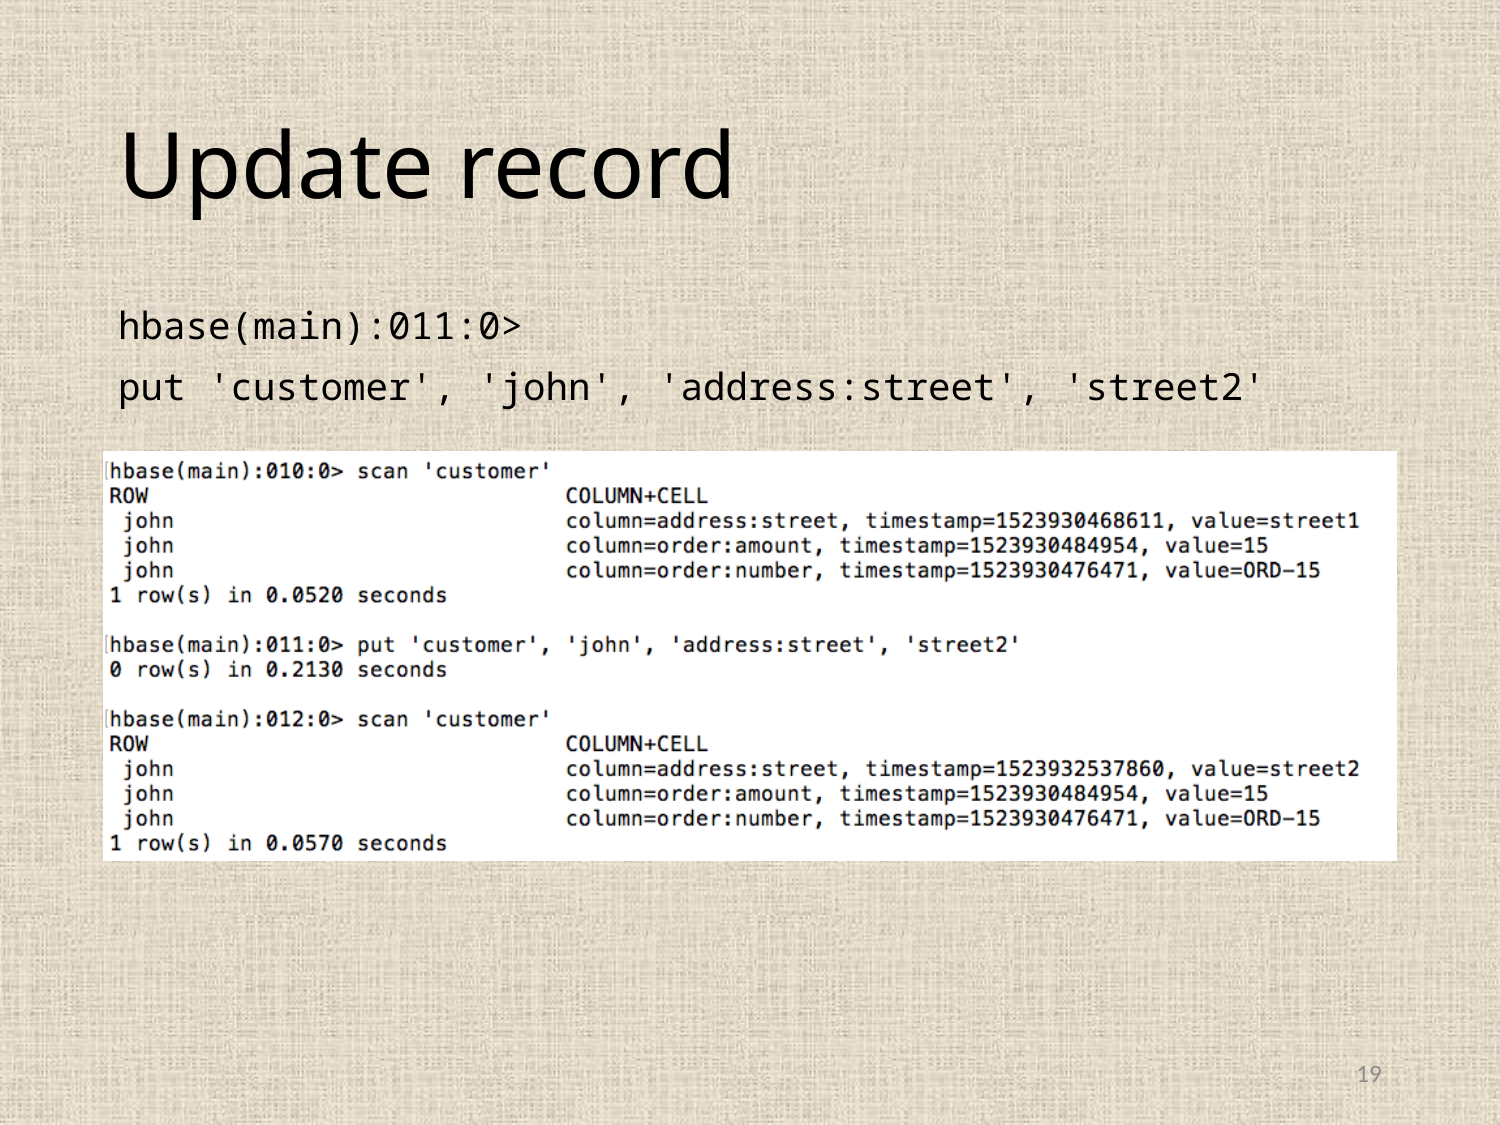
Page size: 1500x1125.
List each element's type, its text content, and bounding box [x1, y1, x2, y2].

picture [103, 451, 1397, 861]
slide_number 19 [1059, 1042, 1397, 1103]
list hbase(main):011:0> put 'customer', 'john', 'address:street', 'street2' [103, 861, 1397, 1014]
title Update record [103, 59, 1397, 278]
list hbase(main):011:0> put 'customer', 'john', 'address:street', 'street2' [103, 299, 1397, 451]
